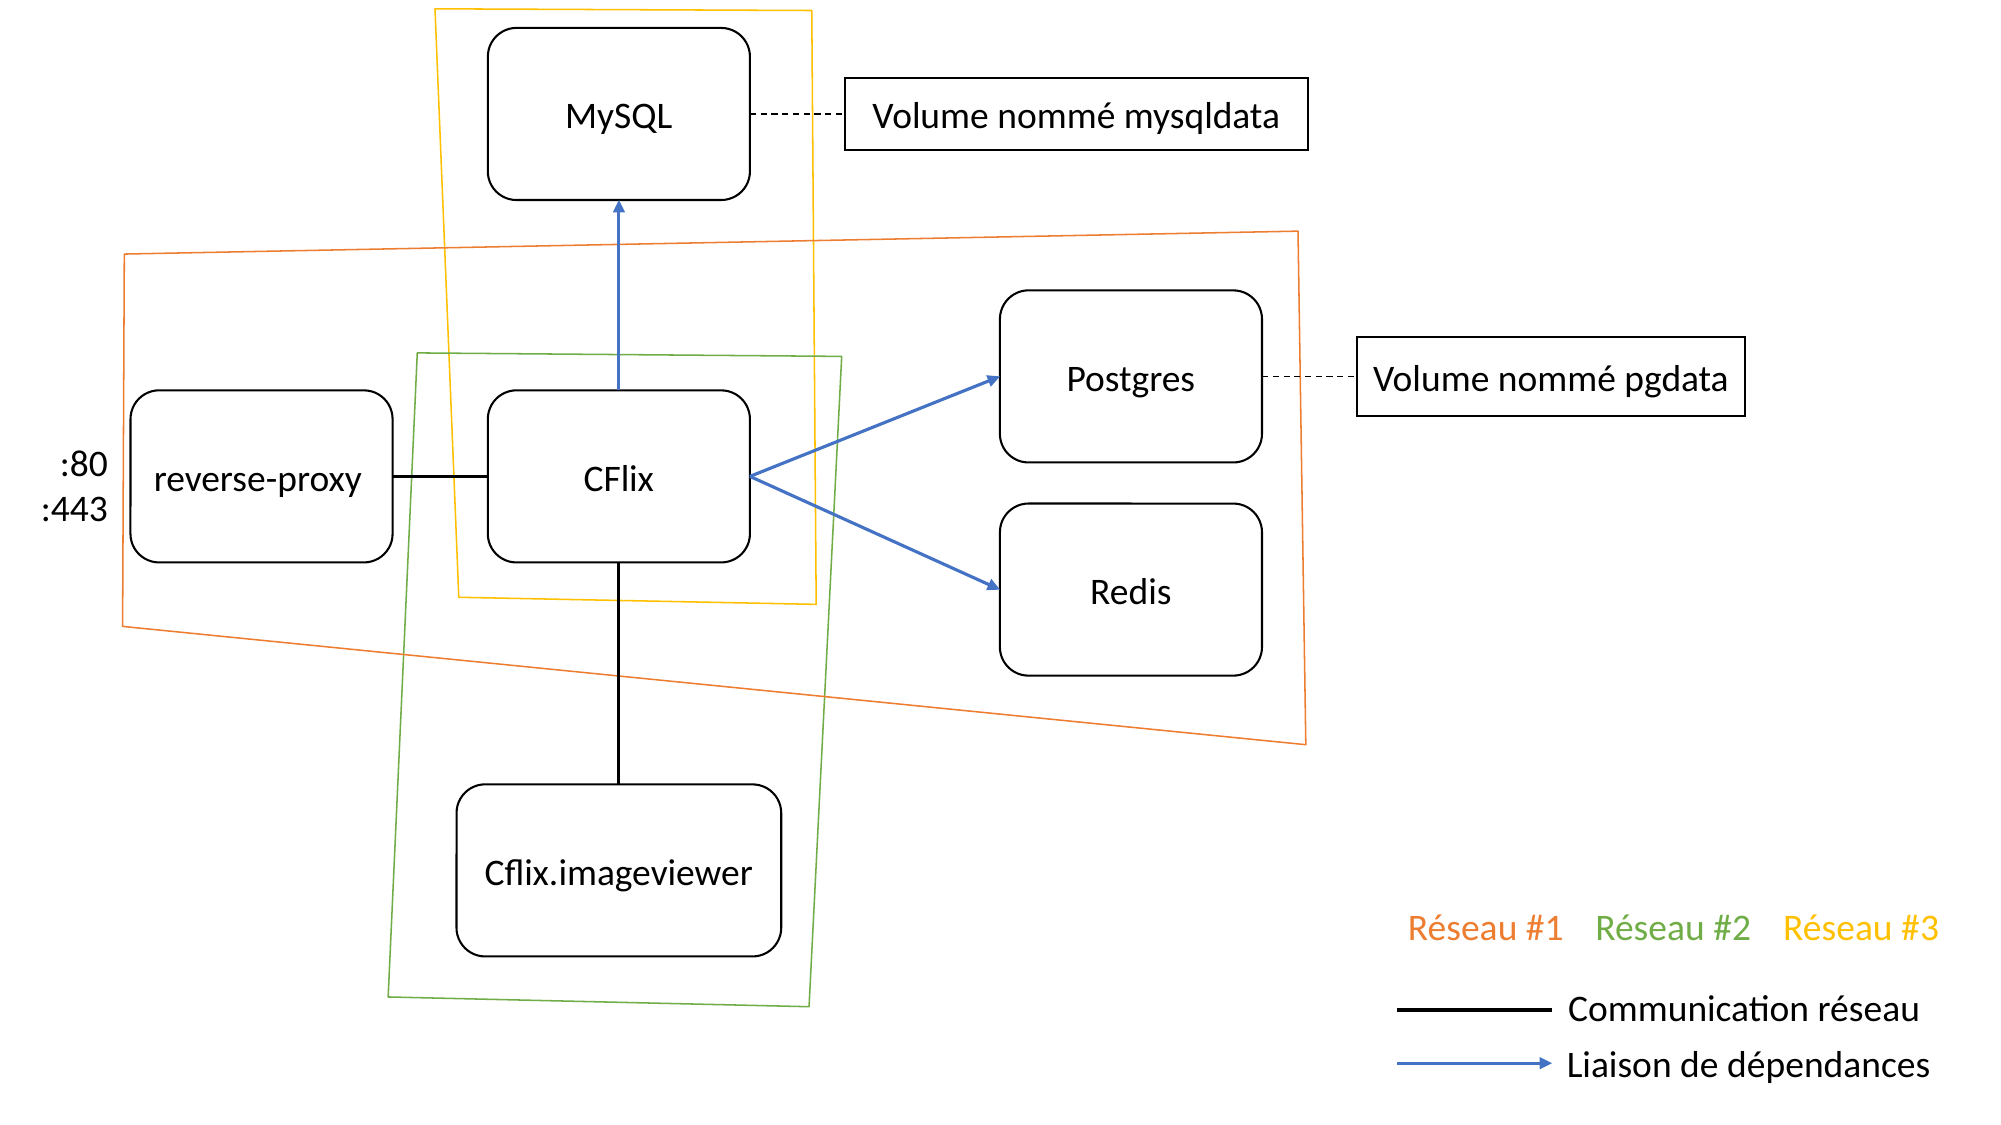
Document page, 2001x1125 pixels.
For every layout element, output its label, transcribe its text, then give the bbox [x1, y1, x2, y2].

text_box Postgres [998, 289, 1264, 464]
text_box [388, 655, 825, 1007]
text_box CFlix [486, 389, 749, 564]
text_box Cflix.imageviewer [455, 783, 783, 958]
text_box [749, 476, 1000, 590]
text_box Réseau #2 [1580, 895, 1767, 956]
text_box [620, 231, 1301, 406]
text_box Réseau #3 [1768, 895, 1955, 956]
text_box [122, 244, 617, 676]
text_box Volume nommé mysqldata [844, 77, 1309, 151]
text_box reverse-proxy [129, 389, 394, 564]
text_box Volume nommé pgdata [1356, 336, 1746, 417]
text_box [435, 8, 813, 247]
text_box Réseau #1 [1393, 895, 1579, 956]
text_box Liaison de dépendances [1552, 1032, 2000, 1093]
text_box :80 :443 [15, 431, 123, 537]
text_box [749, 376, 1000, 476]
text_box Redis [998, 502, 1264, 677]
text_box [620, 377, 1306, 745]
text_box MySQL [486, 26, 751, 202]
text_box [620, 115, 814, 244]
text_box Communication réseau [1553, 976, 2000, 1037]
